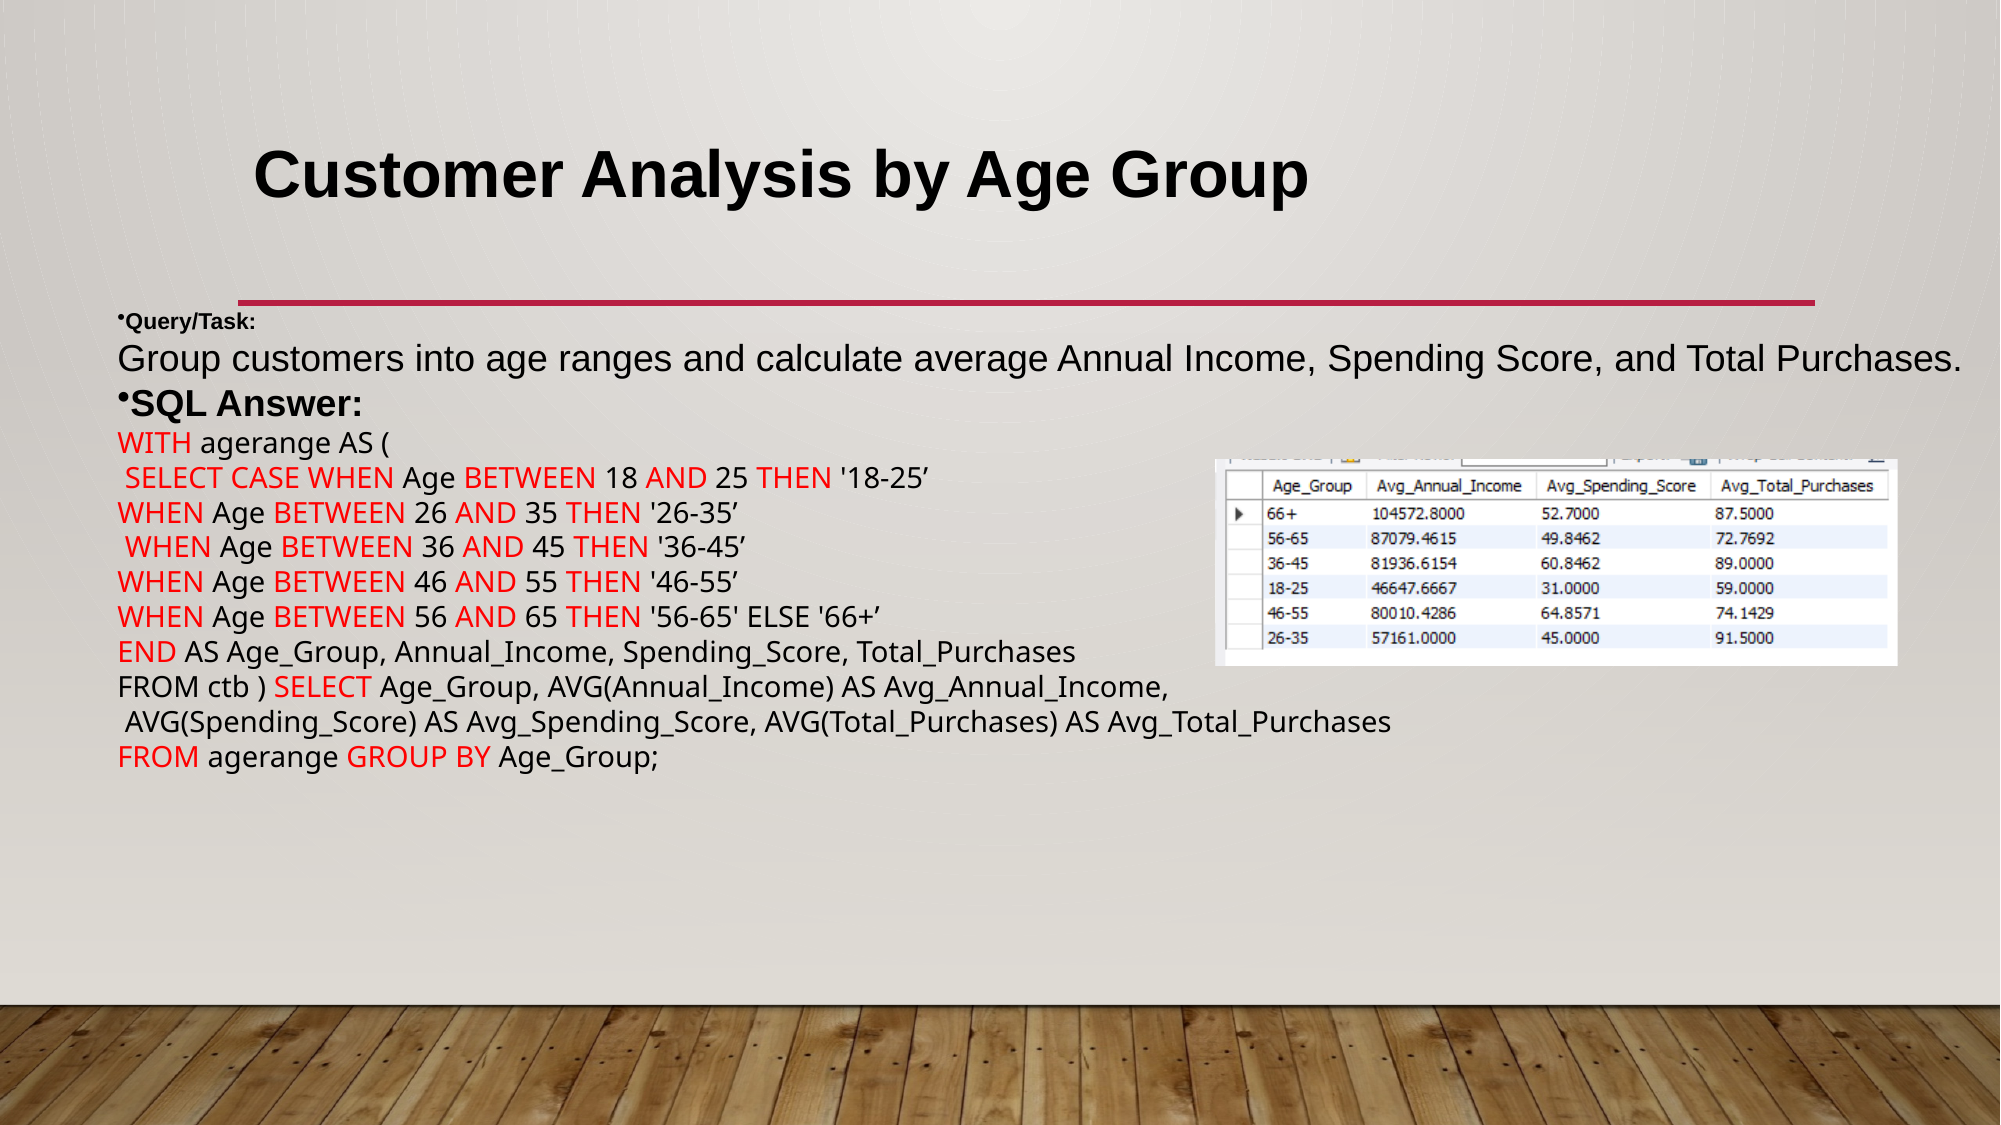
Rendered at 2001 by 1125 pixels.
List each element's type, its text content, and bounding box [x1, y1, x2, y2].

title Customer Analysis by Age Group [238, 131, 1814, 236]
list Query/Task: Group customers into age ranges and calculate average Annual Income, Spending Score, and Total Purchases. SQL Answer: WITH agerange AS ( SELECT CASE WHEN Age BETWEEN 18 AND 25 THEN '18-25’ WHEN Age BETWEEN 26 AND 35 THEN '26-35’ WHEN Age BETWEEN 36 AND 45 THEN '36-45’ WHEN Age BETWEEN 46 AND 55 THEN '46-55’ WHEN Age BETWEEN 56 AND 65 THEN '56-65' ELSE '66+’ END AS Age_Group, Annual_Income, Spending_Score, Total_Purchases FROM ctb ) SELECT Age_Group, AVG(Annual_Income) AS Avg_Annual_Income, AVG(Spending_Score) AS Avg_Spending_Score, AVG(Total_Purchases) AS Avg_Total_Purchases FROM agerange GROUP BY Age_Group; [102, 236, 2000, 889]
picture [0, 1005, 2000, 1125]
picture [1214, 458, 1898, 666]
